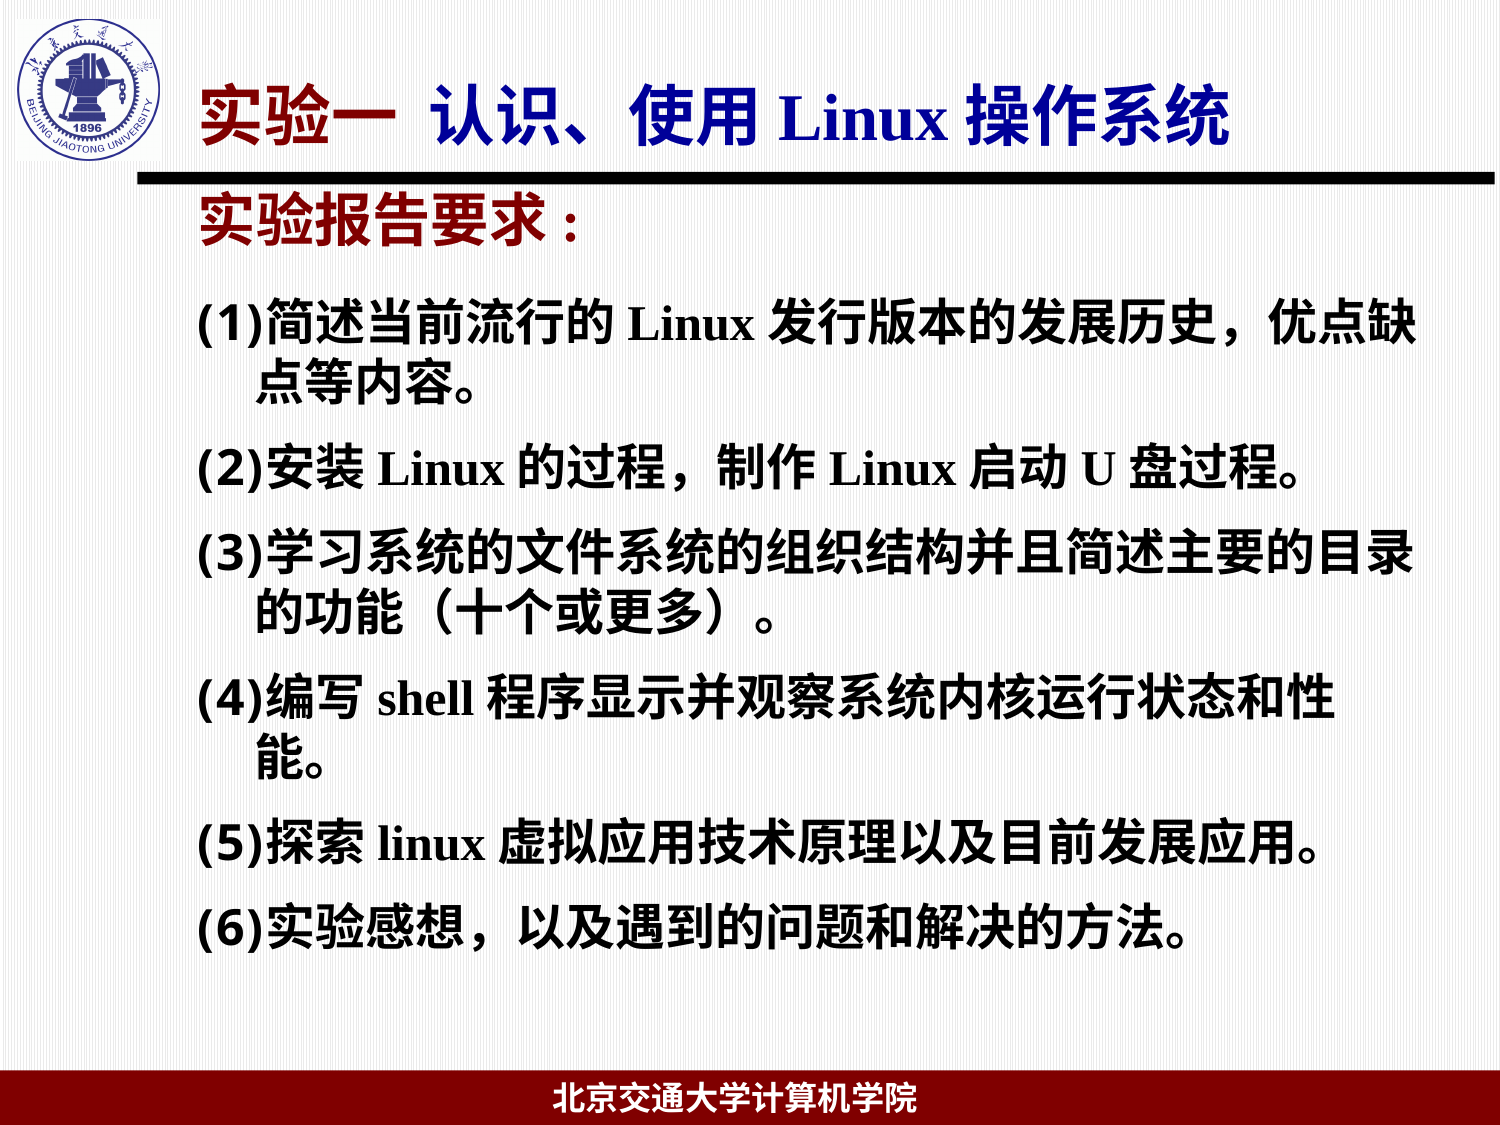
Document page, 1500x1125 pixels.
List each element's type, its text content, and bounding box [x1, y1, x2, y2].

text_box 实验一 认识、使用Linux操作系统 实验报告要求: 简述当前流行的Linux发行版本的发展历史，优点缺点等内容。 安装Linux的过程，制作Linux启动U盘过程。 学习系统的文件系统的组织结构并且简述主要的目录的功能（十个或更多）。 编写shell程序显示并观察系统内核运行状态和性能。 探索linux虚拟应用技术原理以及目前发展应用。 实验感想，以及遇到的问题和解决的方法。 [183, 66, 1442, 963]
picture [17, 19, 160, 161]
